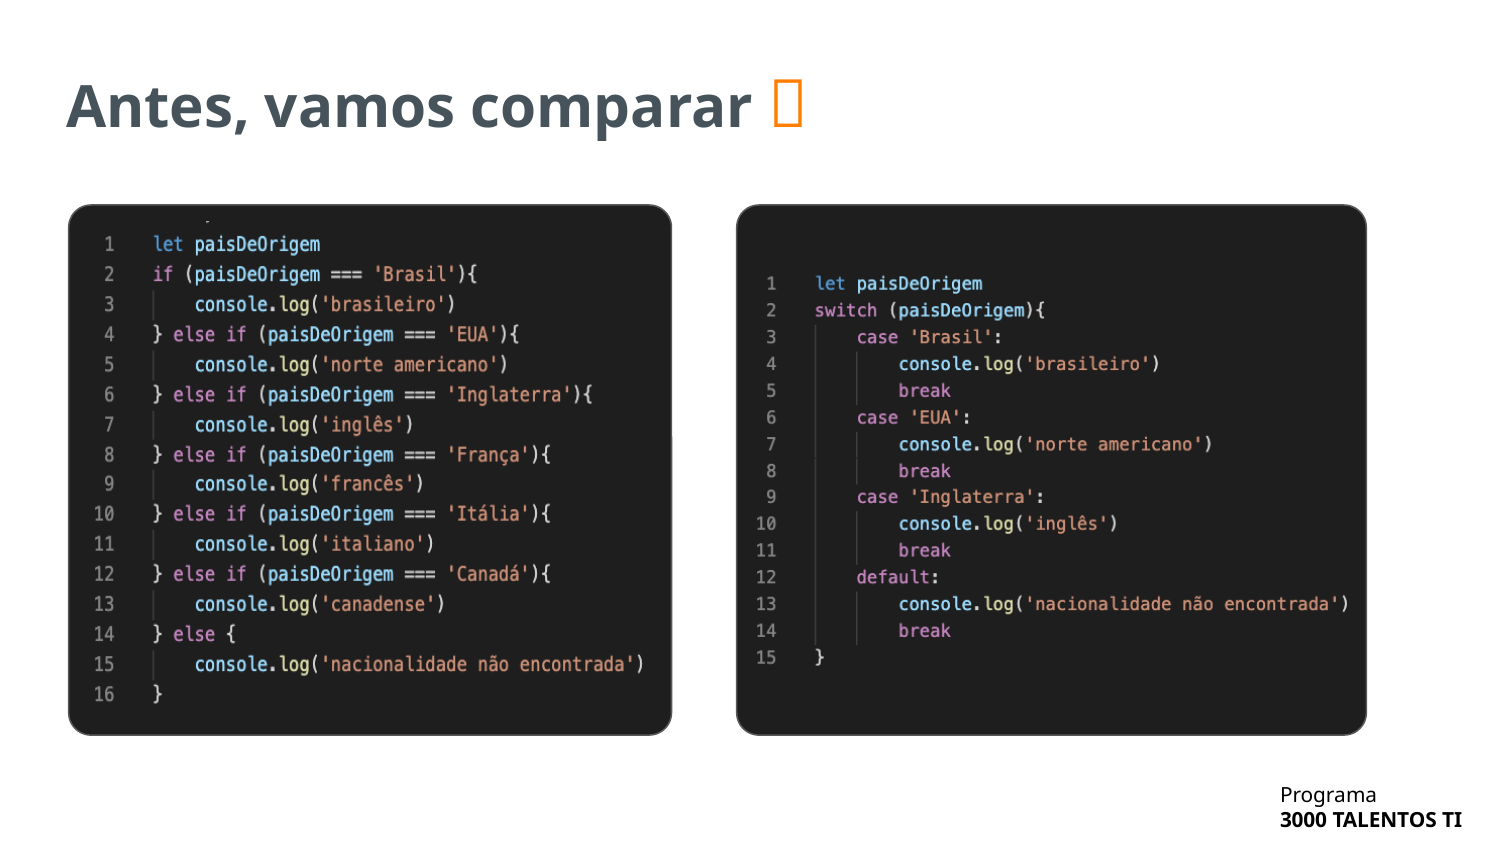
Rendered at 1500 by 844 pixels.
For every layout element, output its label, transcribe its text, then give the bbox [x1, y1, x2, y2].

text_box [736, 204, 1367, 736]
picture [751, 265, 1355, 674]
text_box [68, 204, 672, 736]
picture [91, 220, 656, 714]
title Antes, vamos comparar 🤔 [51, 20, 1336, 182]
